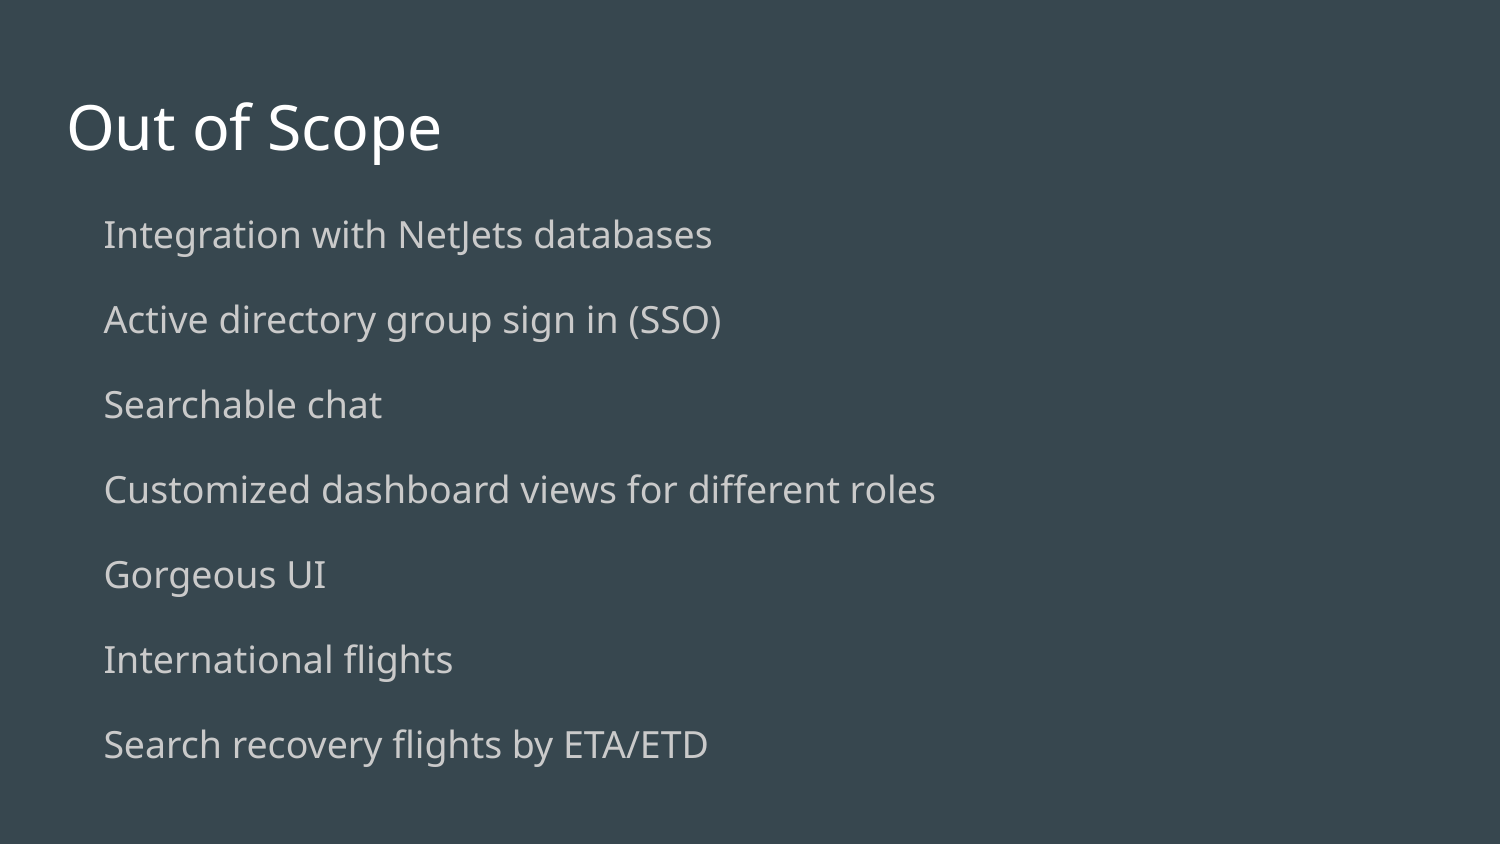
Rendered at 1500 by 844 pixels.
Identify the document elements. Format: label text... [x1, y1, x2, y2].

title Out of Scope [51, 72, 1449, 167]
list Integration with NetJets databases Active directory group sign in (SSO) Searchable chat Customized dashboard views for different roles Gorgeous UI International flights Search recovery flights by ETA/ETD [51, 189, 1449, 750]
